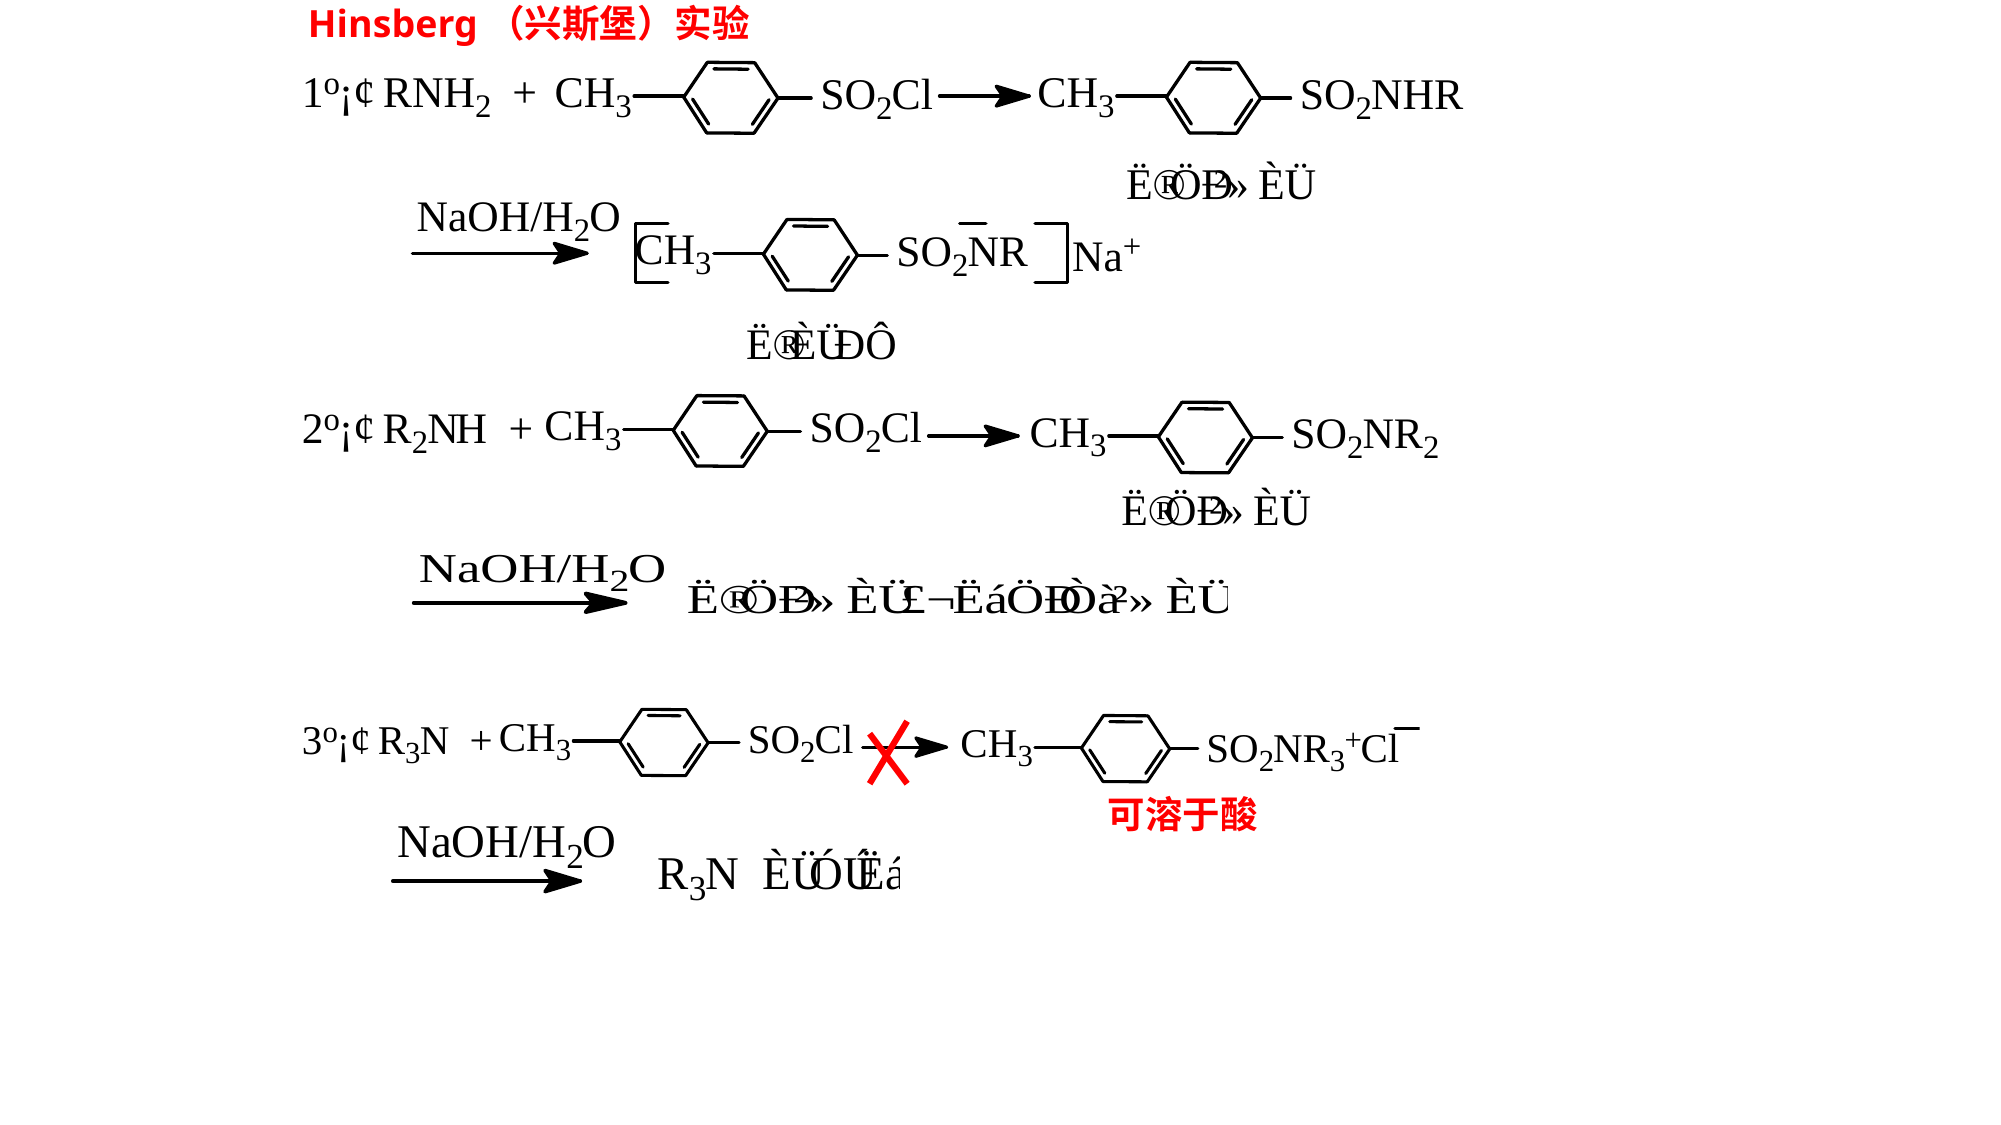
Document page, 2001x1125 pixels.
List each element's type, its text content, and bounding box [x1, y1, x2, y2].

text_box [302, 59, 1465, 215]
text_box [402, 197, 1140, 375]
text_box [302, 393, 1440, 541]
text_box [302, 707, 1468, 917]
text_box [389, 540, 1228, 637]
text_box Hinsberg（兴斯堡）实验 [293, 0, 765, 53]
